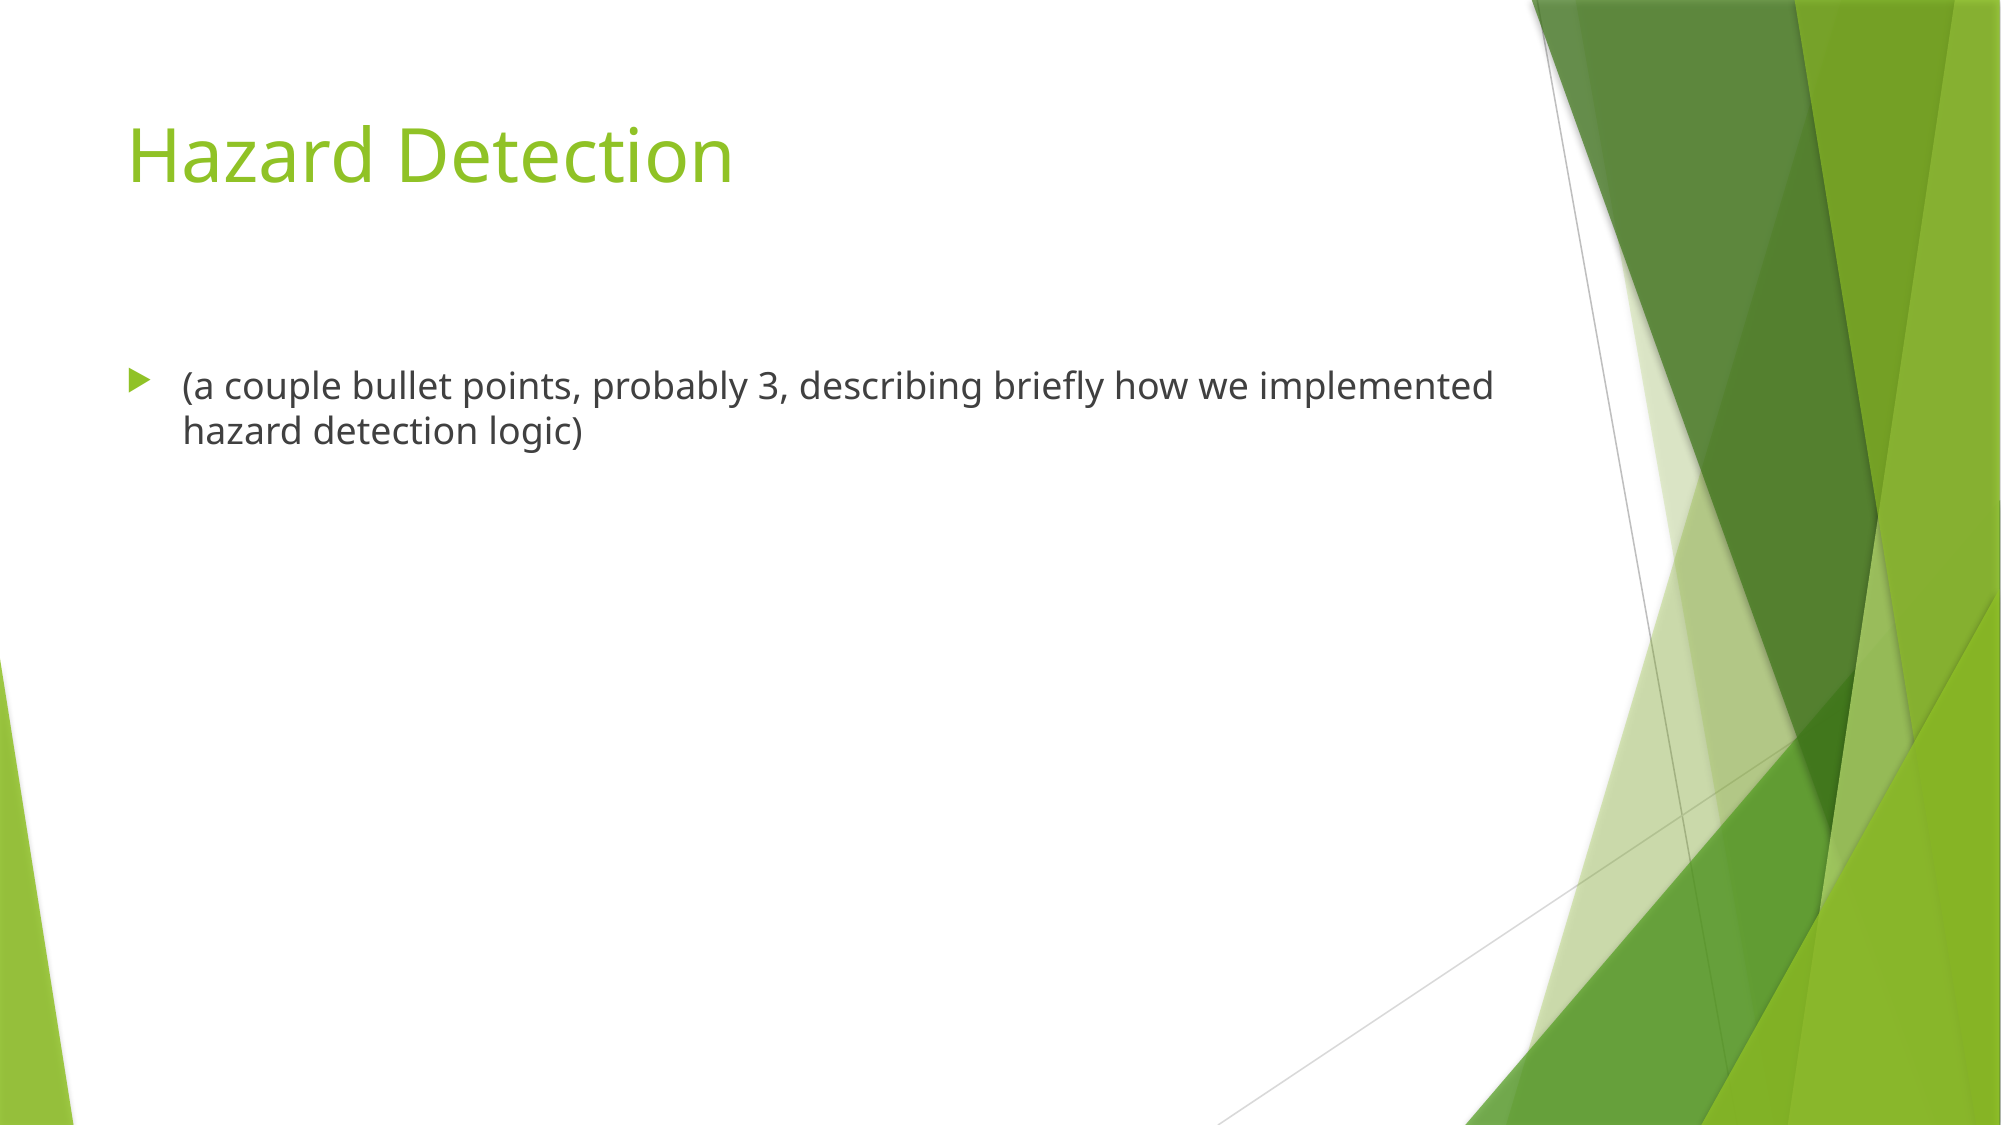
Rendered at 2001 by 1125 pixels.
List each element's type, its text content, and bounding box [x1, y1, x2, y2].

list (a couple bullet points, probably 3, describing briefly how we implemented hazard detection logic) [111, 354, 1522, 992]
title Hazard Detection [111, 99, 1522, 317]
